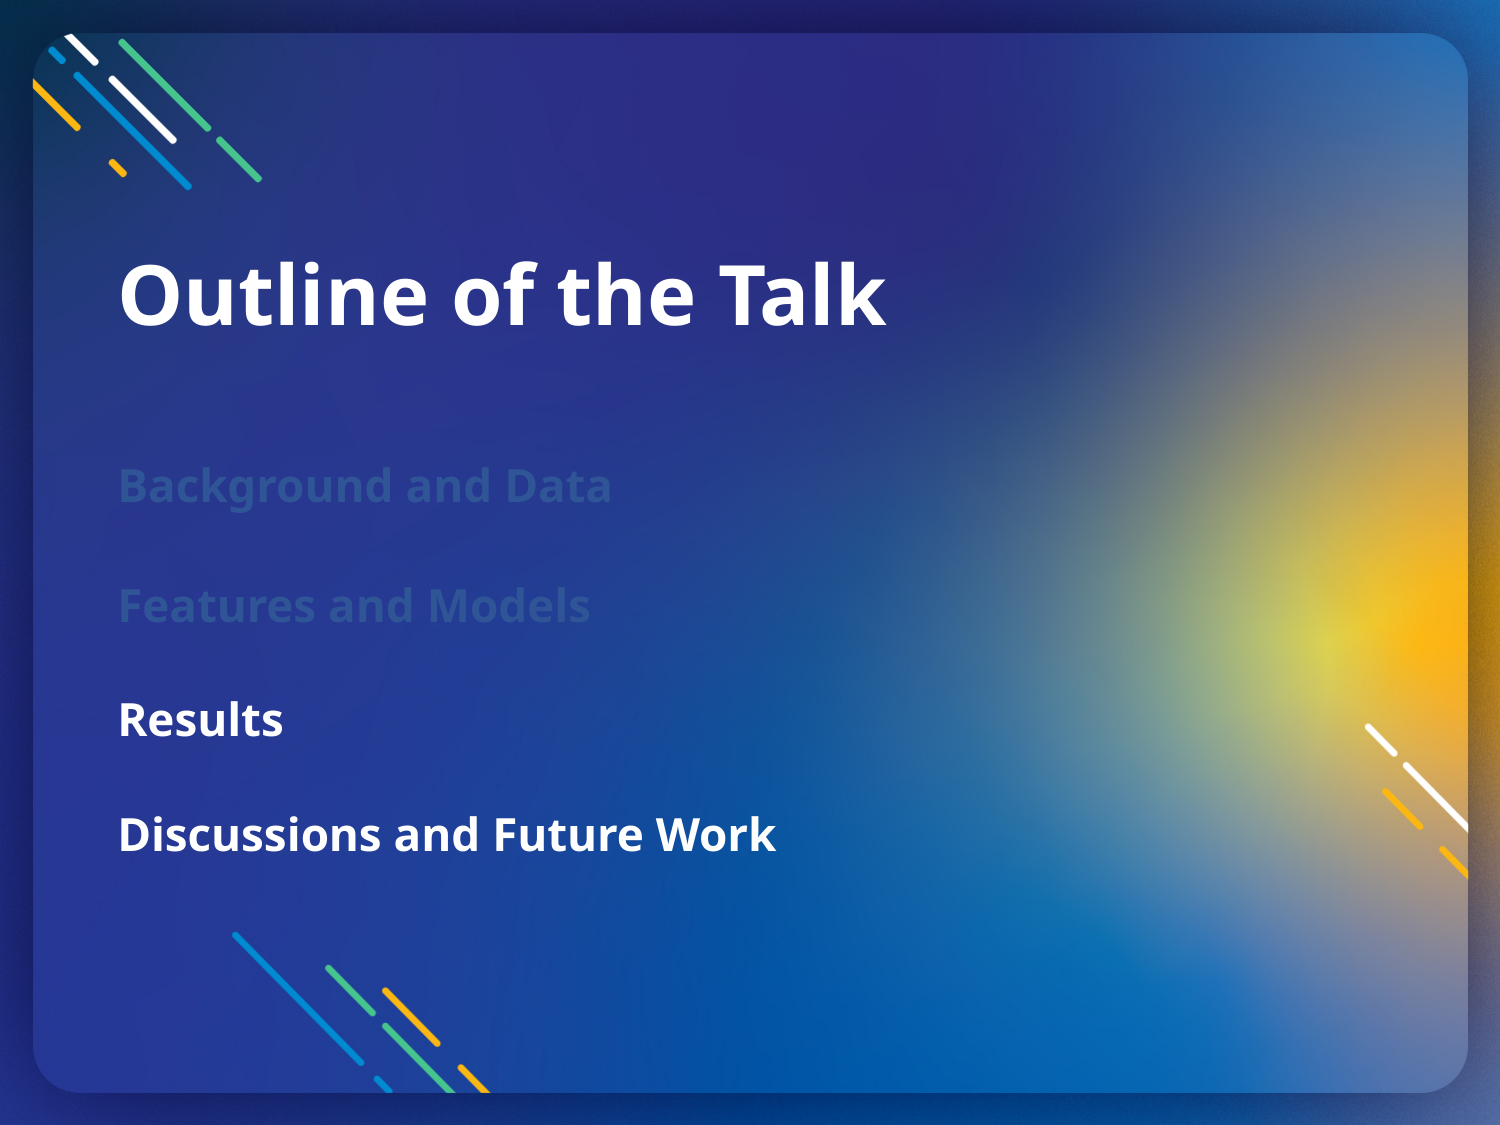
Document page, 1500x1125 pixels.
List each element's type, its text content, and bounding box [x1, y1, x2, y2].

list Background and Data Features and Models Results Discussions and Future Work [102, 455, 1187, 899]
title Outline of the Talk [102, 219, 1187, 352]
picture [0, 0, 1500, 1125]
